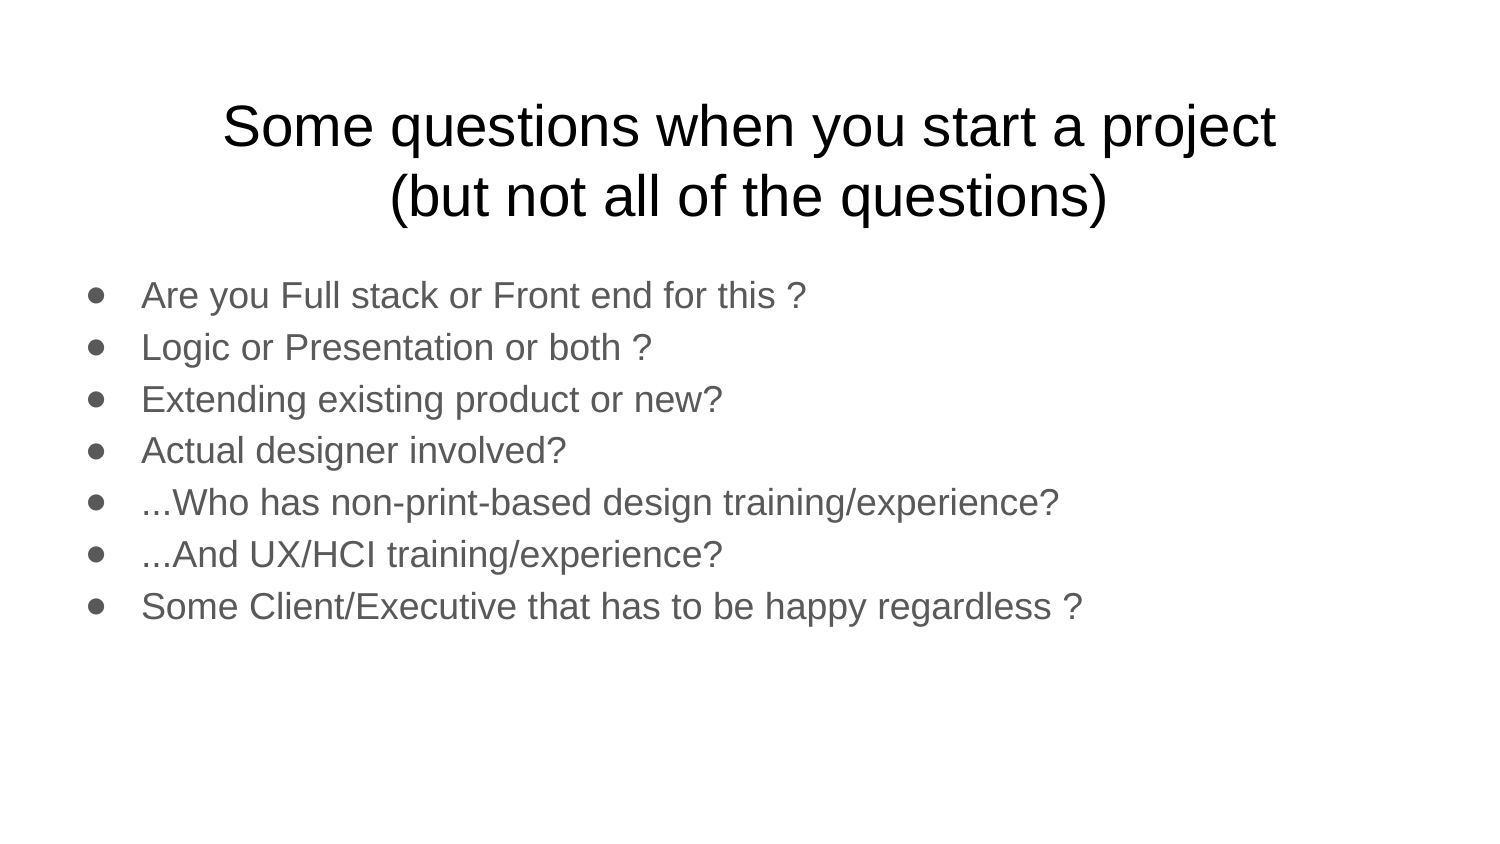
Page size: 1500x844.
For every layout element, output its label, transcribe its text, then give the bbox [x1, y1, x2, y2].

title Some questions when you start a project (but not all of the questions) [51, 72, 1449, 249]
list Are you Full stack or Front end for this ? Logic or Presentation or both ? Extending existing product or new? Actual designer involved? ...Who has non-print-based design training/experience? ...And UX/HCI training/experience? Some Client/Executive that has to be happy regardless ? [51, 249, 1449, 750]
